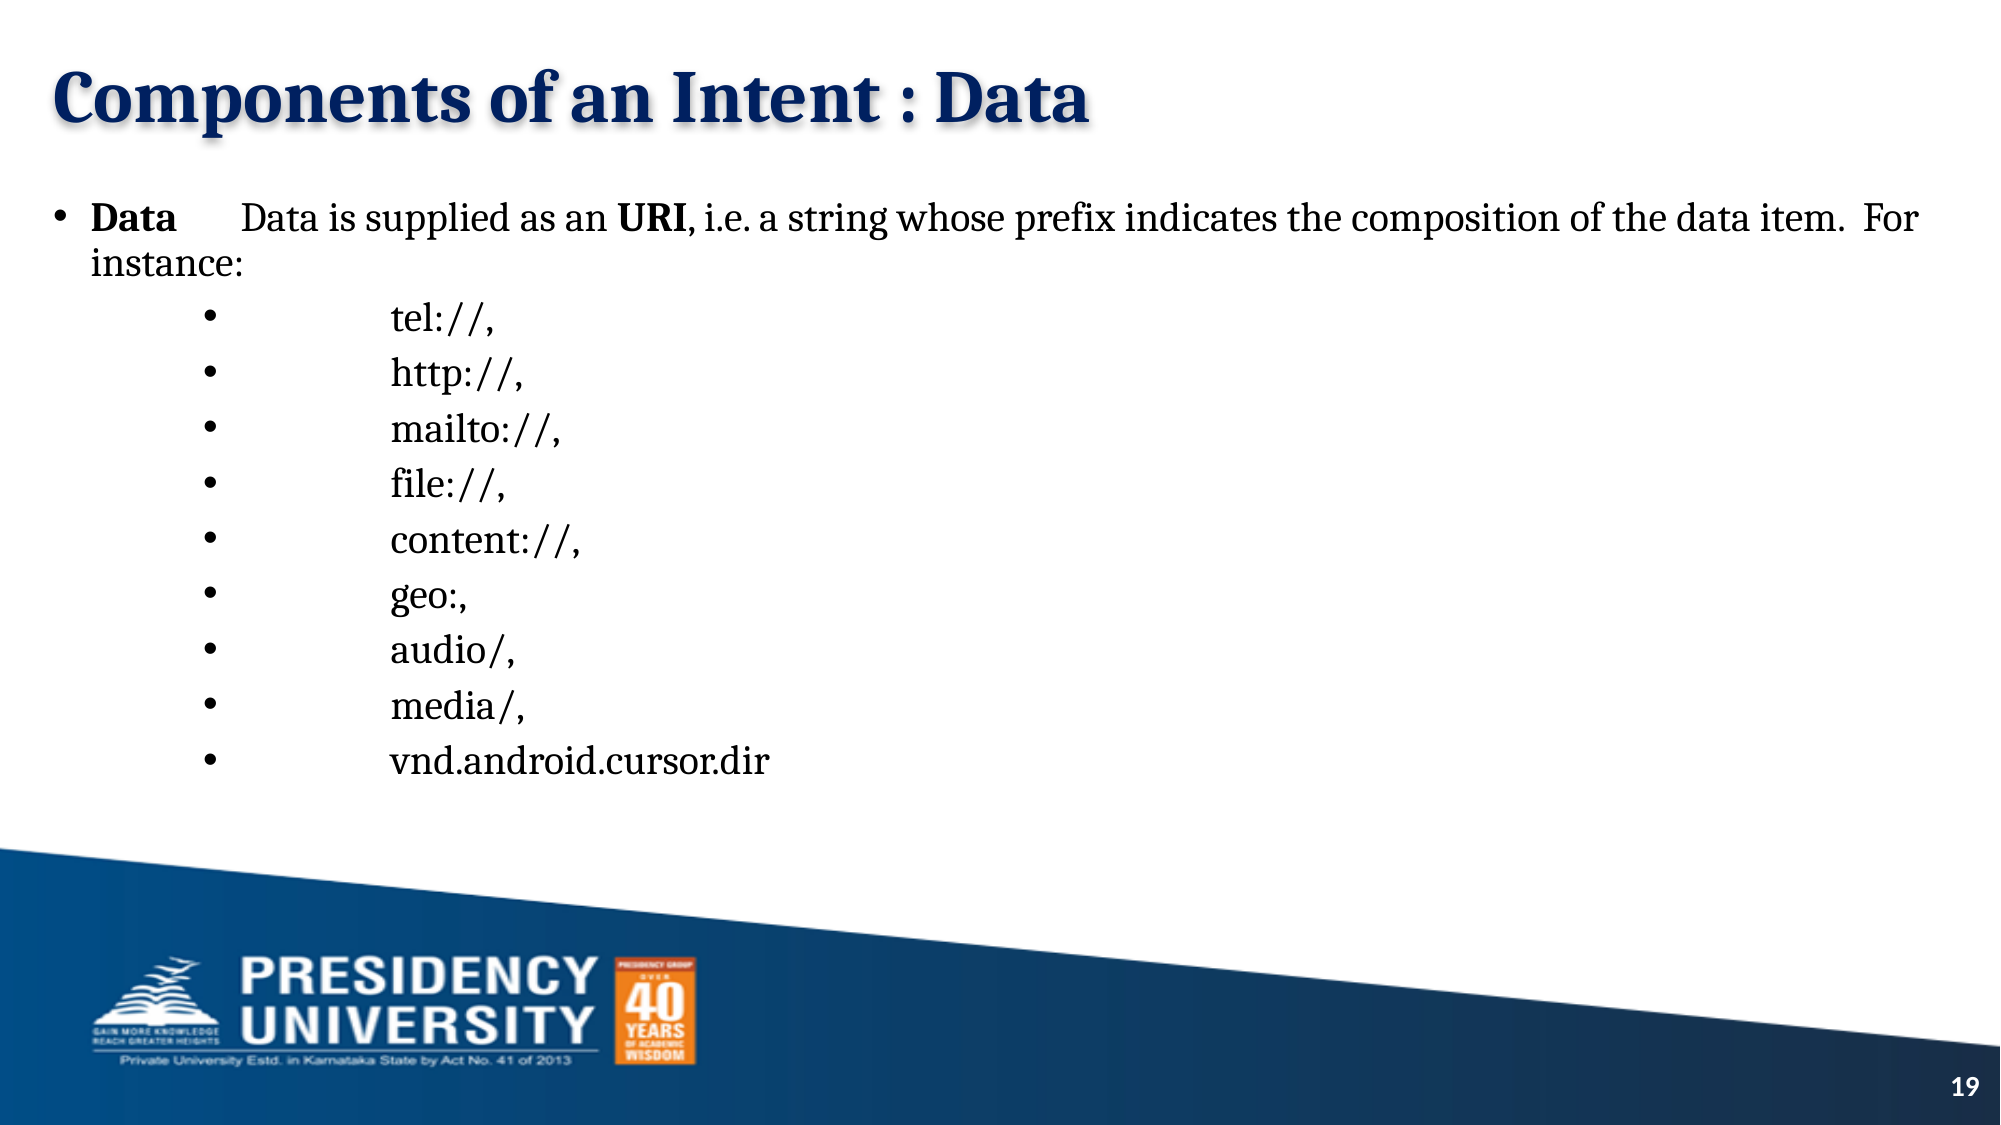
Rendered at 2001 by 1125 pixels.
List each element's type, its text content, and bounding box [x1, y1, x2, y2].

slide_number 19 [1544, 1054, 1995, 1115]
title Components of an Intent : Data [38, 30, 1763, 168]
list Data Data is supplied as an URI, i.e. a string whose prefix indicates the composition of the data item. For instance: tel://, http://, mailto://, file://, content://, geo:, audio/, media/, vnd.android.cursor.dir [38, 187, 1958, 820]
picture [0, 845, 2000, 1125]
